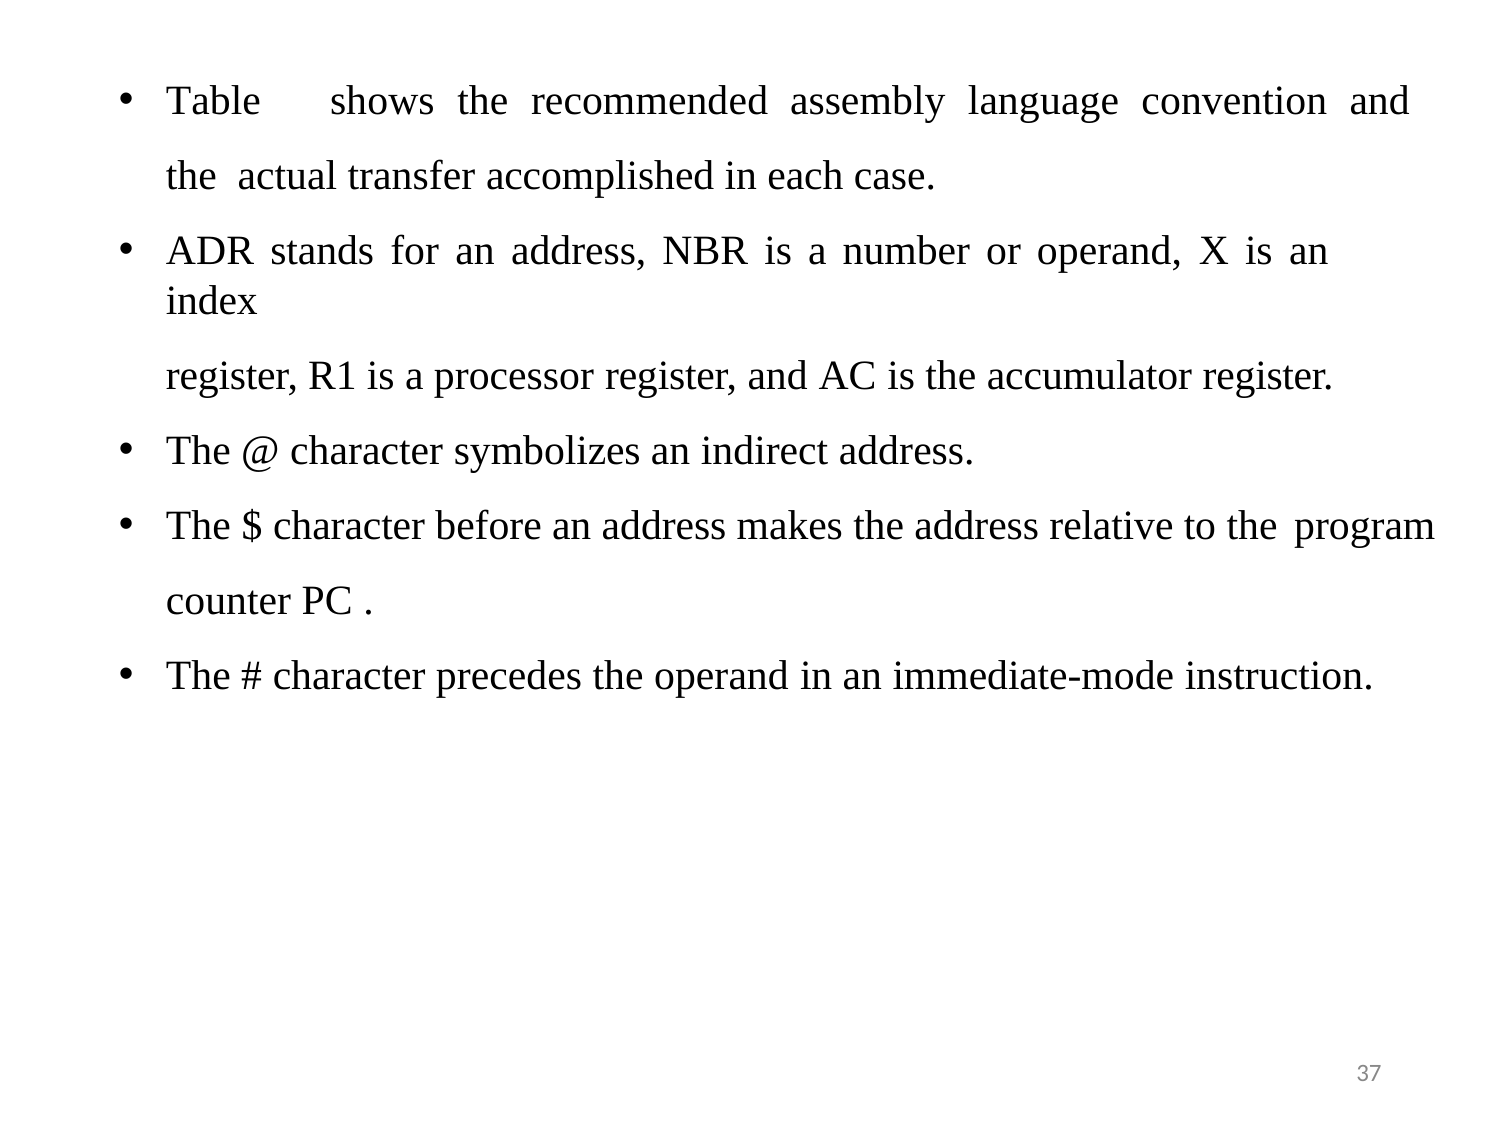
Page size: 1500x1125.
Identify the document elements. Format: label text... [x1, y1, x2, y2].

text_box Table shows the recommended assembly language convention and the actual transfer accomplished in each case. ADR stands for an address, NBR is a number or operand, X is an index register, R1 is a processor register, and AC is the accumulator register. The @ character symbolizes an indirect address. The $ character before an address makes the address relative to the program counter PC . The # character precedes the operand in an immediate-mode instruction. [116, 45, 1437, 698]
text_box 37 [1354, 1054, 1384, 1087]
